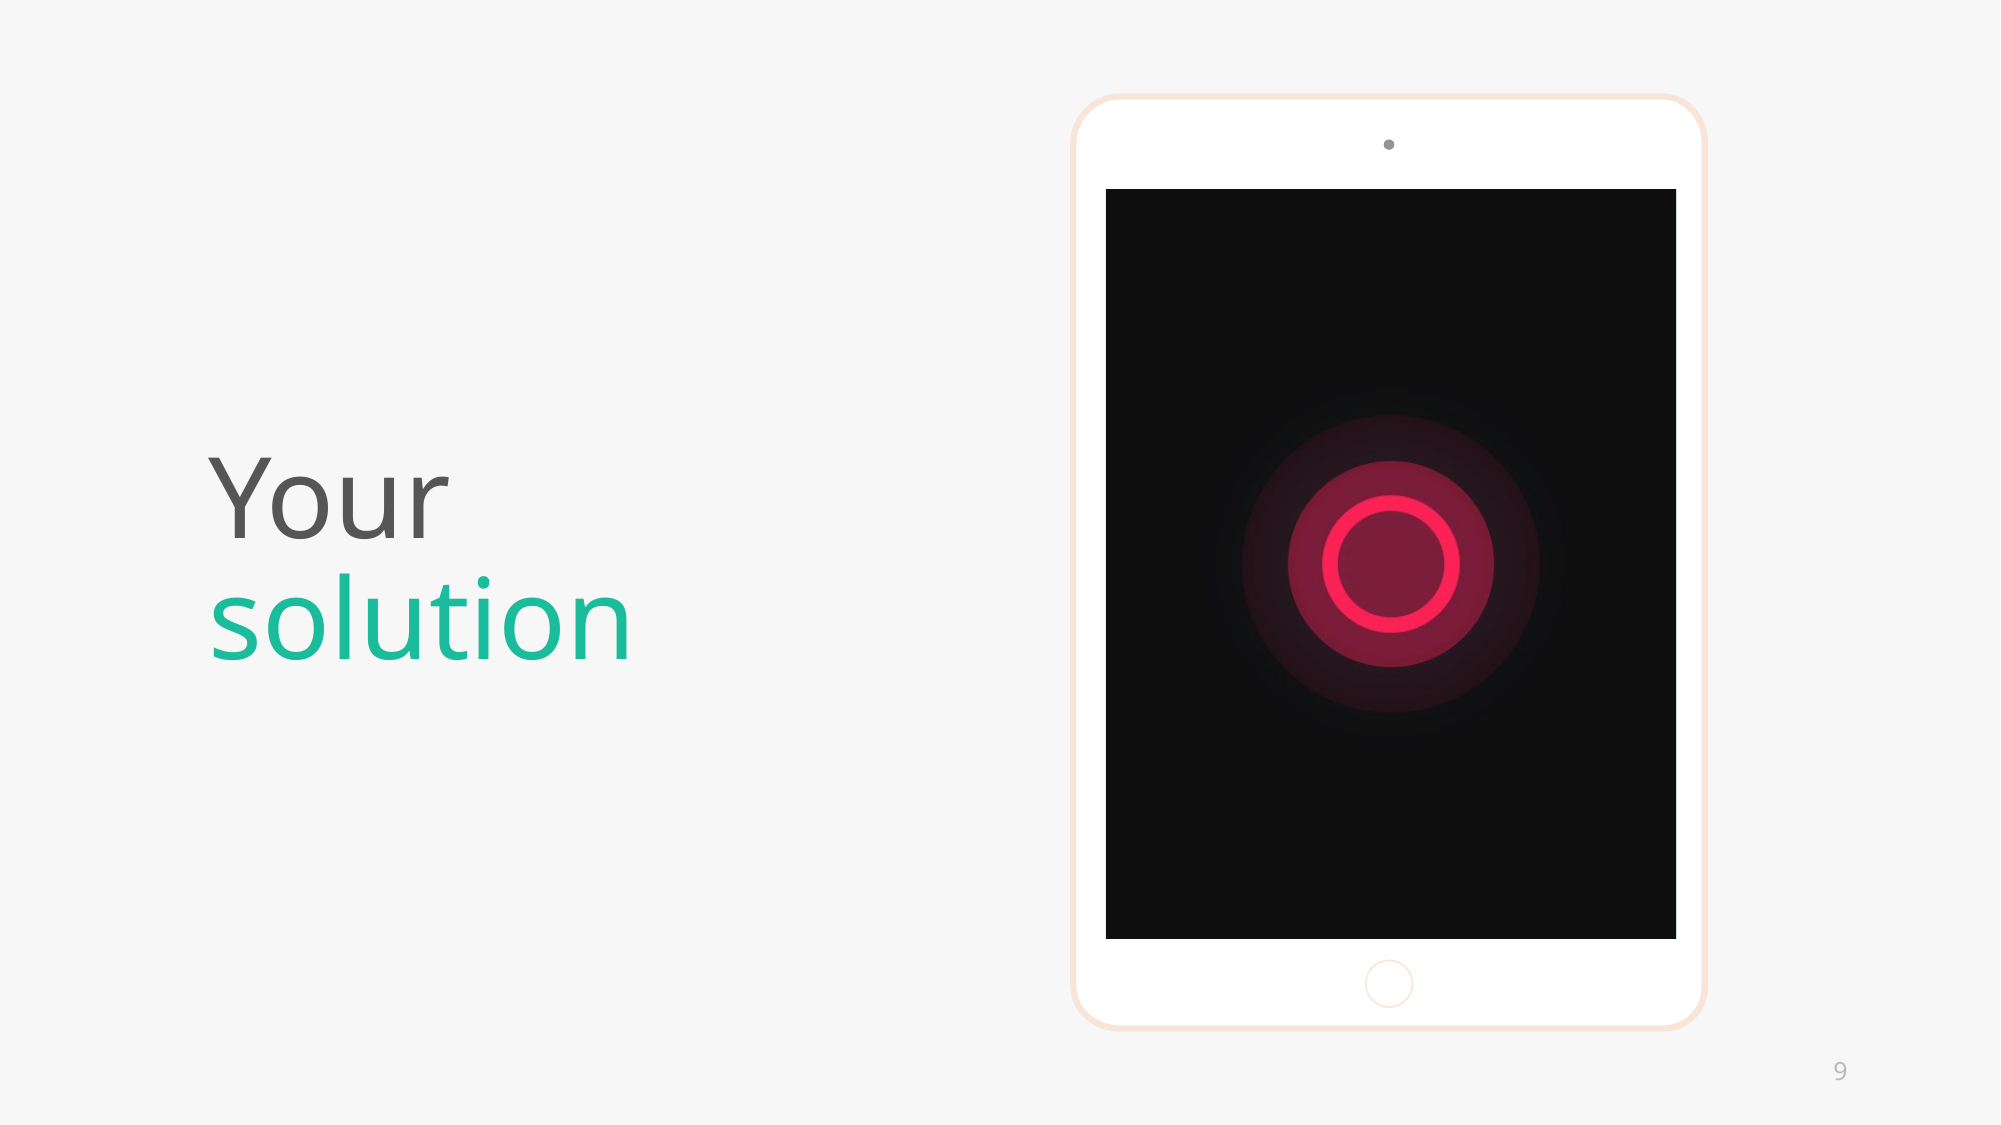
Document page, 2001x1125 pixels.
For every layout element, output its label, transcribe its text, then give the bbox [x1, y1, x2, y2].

text_box Your solution [208, 433, 868, 692]
picture [1105, 189, 1677, 939]
slide_number 9 [1412, 1042, 1863, 1103]
